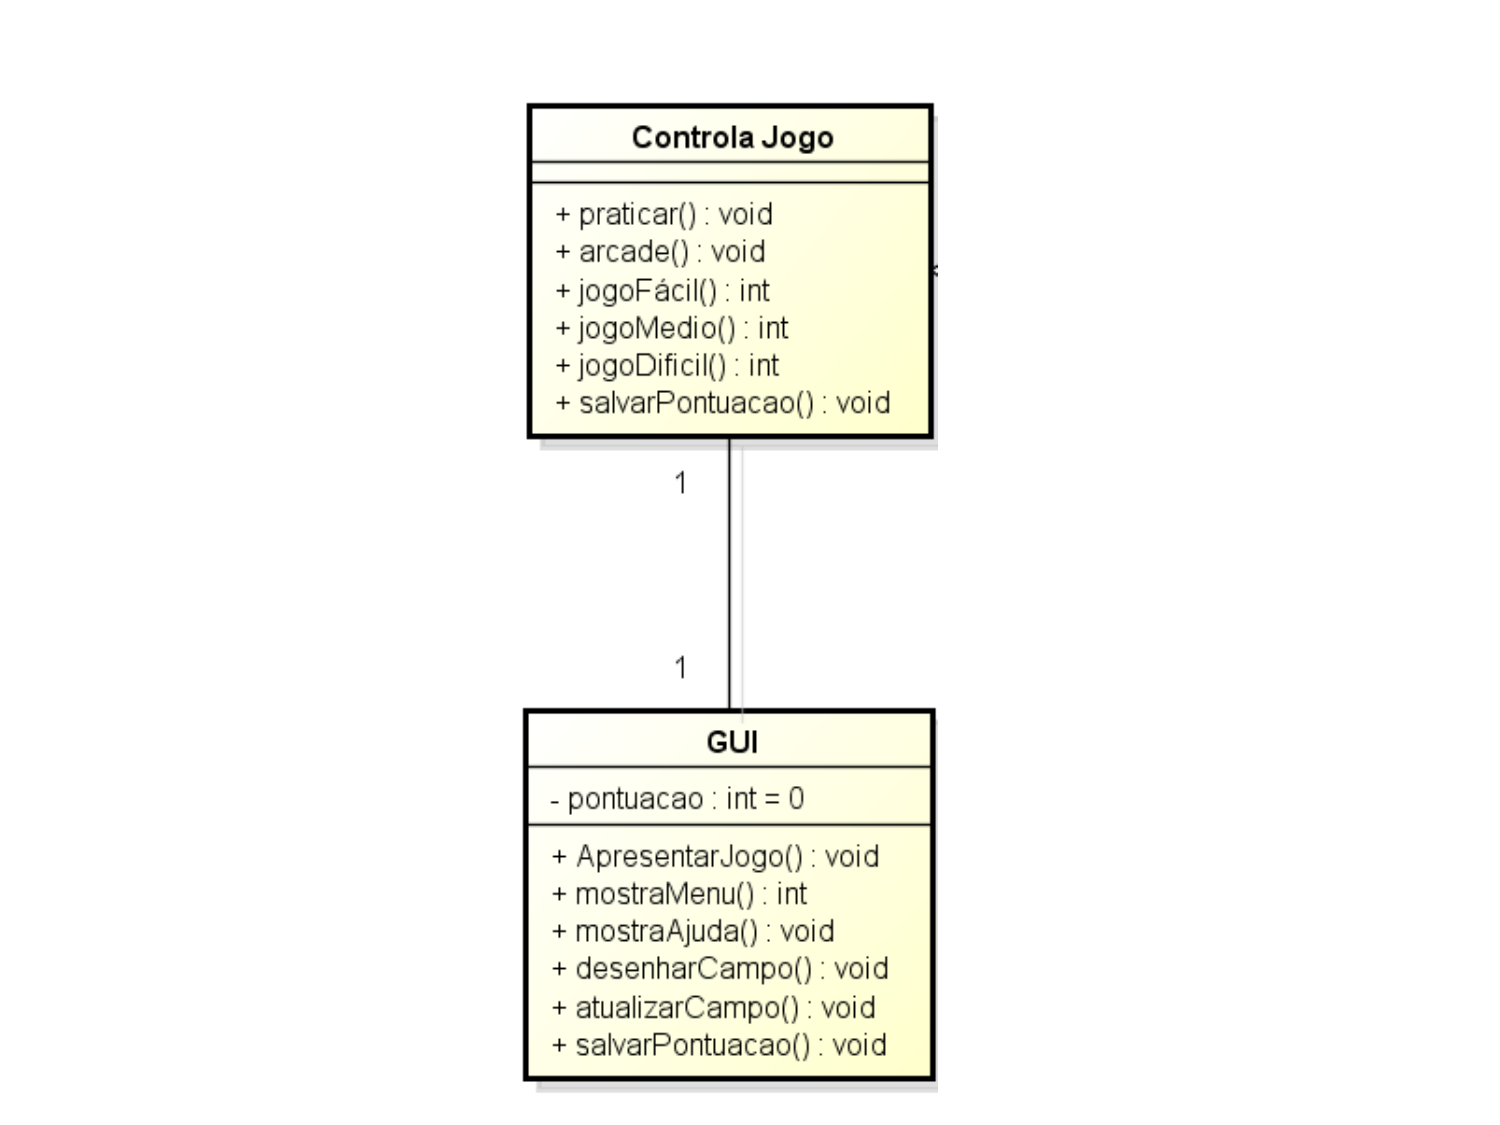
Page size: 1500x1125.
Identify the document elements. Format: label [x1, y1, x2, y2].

picture [445, 0, 938, 1123]
